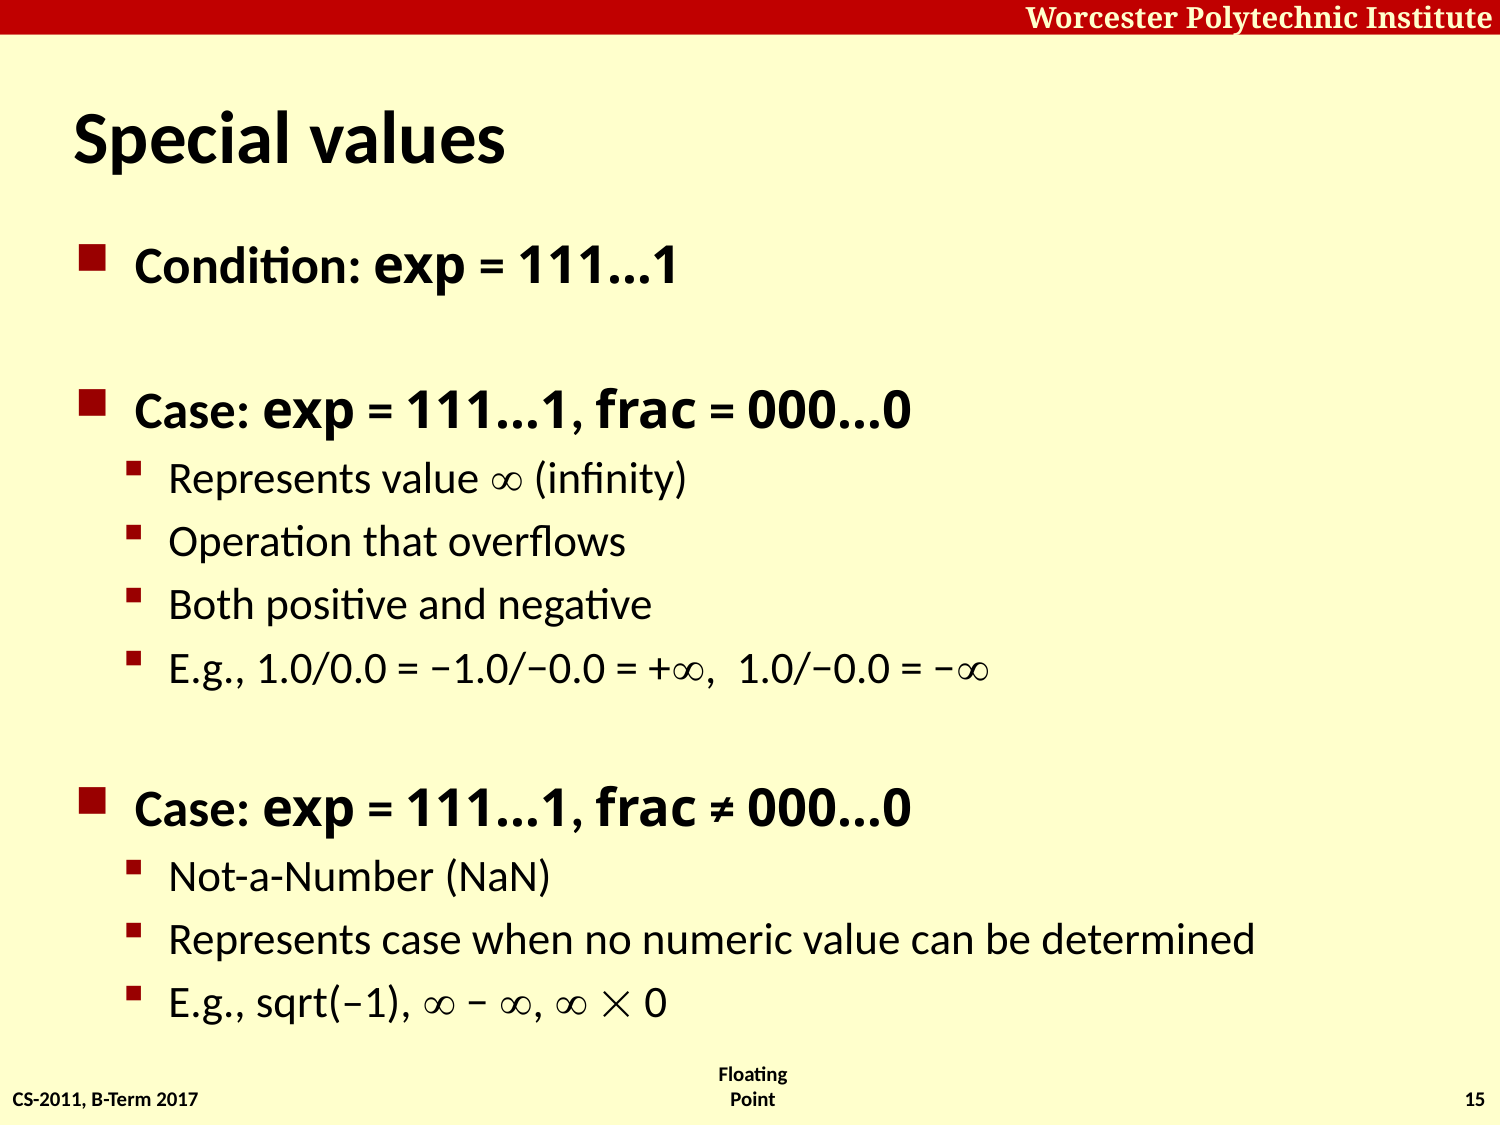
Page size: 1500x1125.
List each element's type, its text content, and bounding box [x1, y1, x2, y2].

footer Floating Point [691, 1084, 809, 1111]
slide_number 15 [1460, 1085, 1486, 1111]
title Special values [58, 71, 1305, 197]
list Condition: exp = 111…1 Case: exp = 111…1, frac = 000…0 Represents value  (infinity) Operation that overflows Both positive and negative E.g., 1.0/0.0 = −1.0/−0.0 = +, 1.0/−0.0 = − Case: exp = 111…1, frac ≠ 000…0 Not-a-Number (NaN) Represents case when no numeric value can be determined E.g., sqrt(–1),  − ,   0 [64, 223, 1361, 1040]
slide_number CS-2011, B-Term 2017 [12, 1085, 205, 1111]
